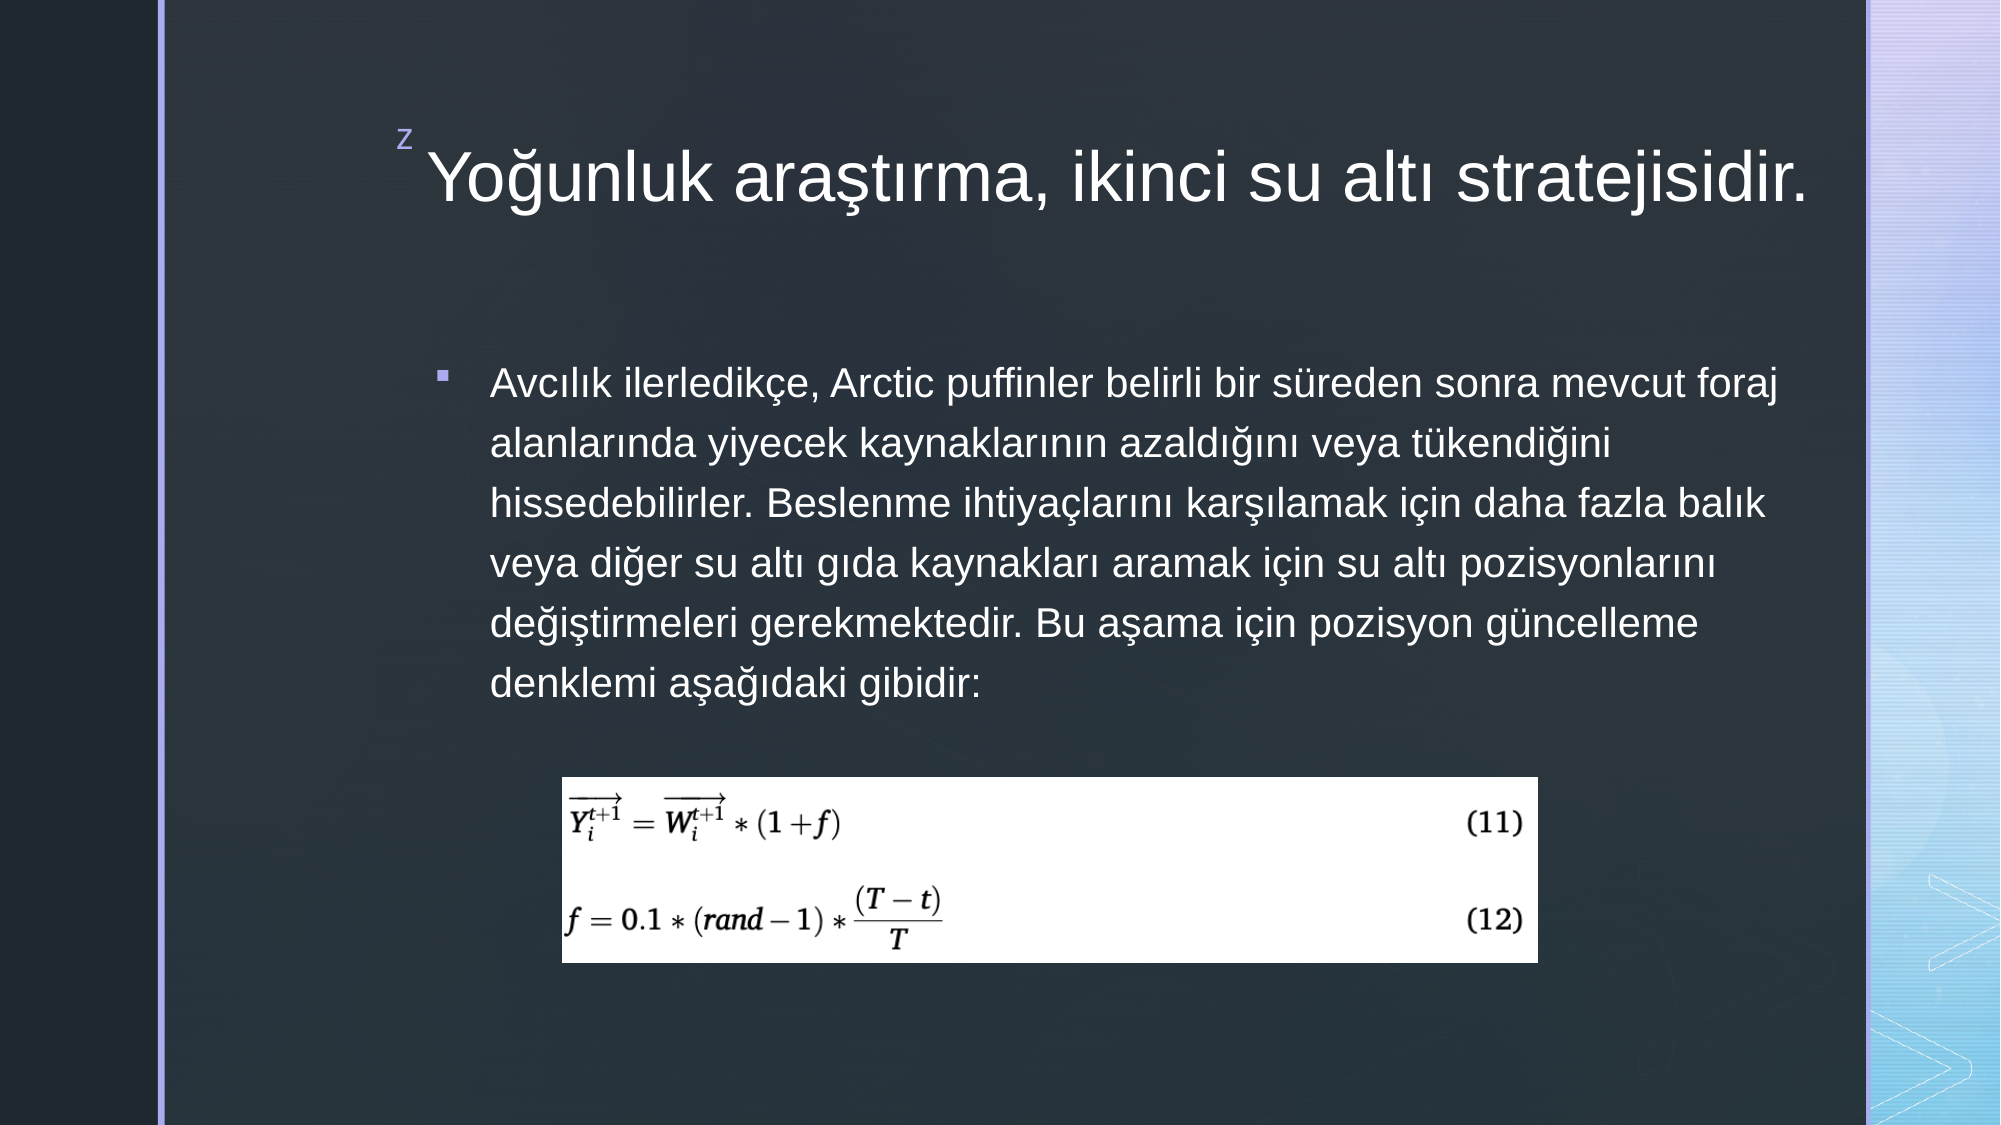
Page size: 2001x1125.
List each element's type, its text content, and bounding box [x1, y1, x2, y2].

list Avcılık ilerledikçe, Arctic puffinler belirli bir süreden sonra mevcut foraj alanlarında yiyecek kaynaklarının azaldığını veya tükendiğini hissedebilirler. Beslenme ihtiyaçlarını karşılamak için daha fazla balık veya diğer su altı gıda kaynakları aramak için su altı pozisyonlarını değiştirmeleri gerekmektedir. Bu aşama için pozisyon güncelleme denklemi aşağıdaki gibidir: [418, 336, 1828, 715]
picture [1871, 0, 2001, 1125]
title Yoğunluk araştırma, ikinci su altı stratejisidir. [357, 132, 1828, 310]
picture [562, 777, 1538, 963]
